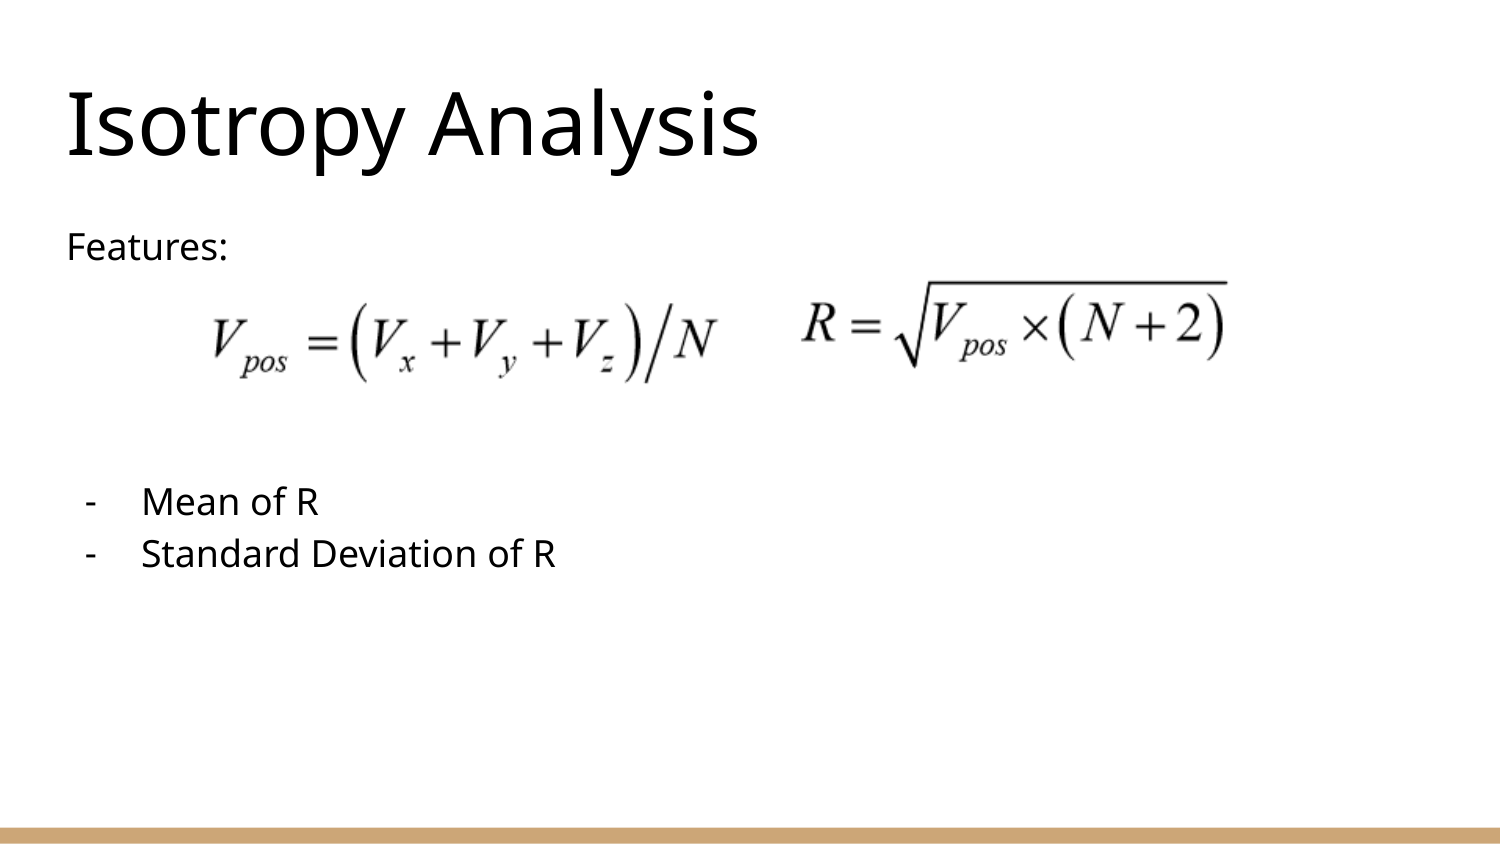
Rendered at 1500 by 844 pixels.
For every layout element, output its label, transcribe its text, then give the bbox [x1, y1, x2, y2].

picture [189, 287, 744, 411]
title Isotropy Analysis [51, 51, 1449, 189]
picture [767, 246, 1262, 381]
list Features: Mean of R Standard Deviation of R [51, 200, 1449, 752]
